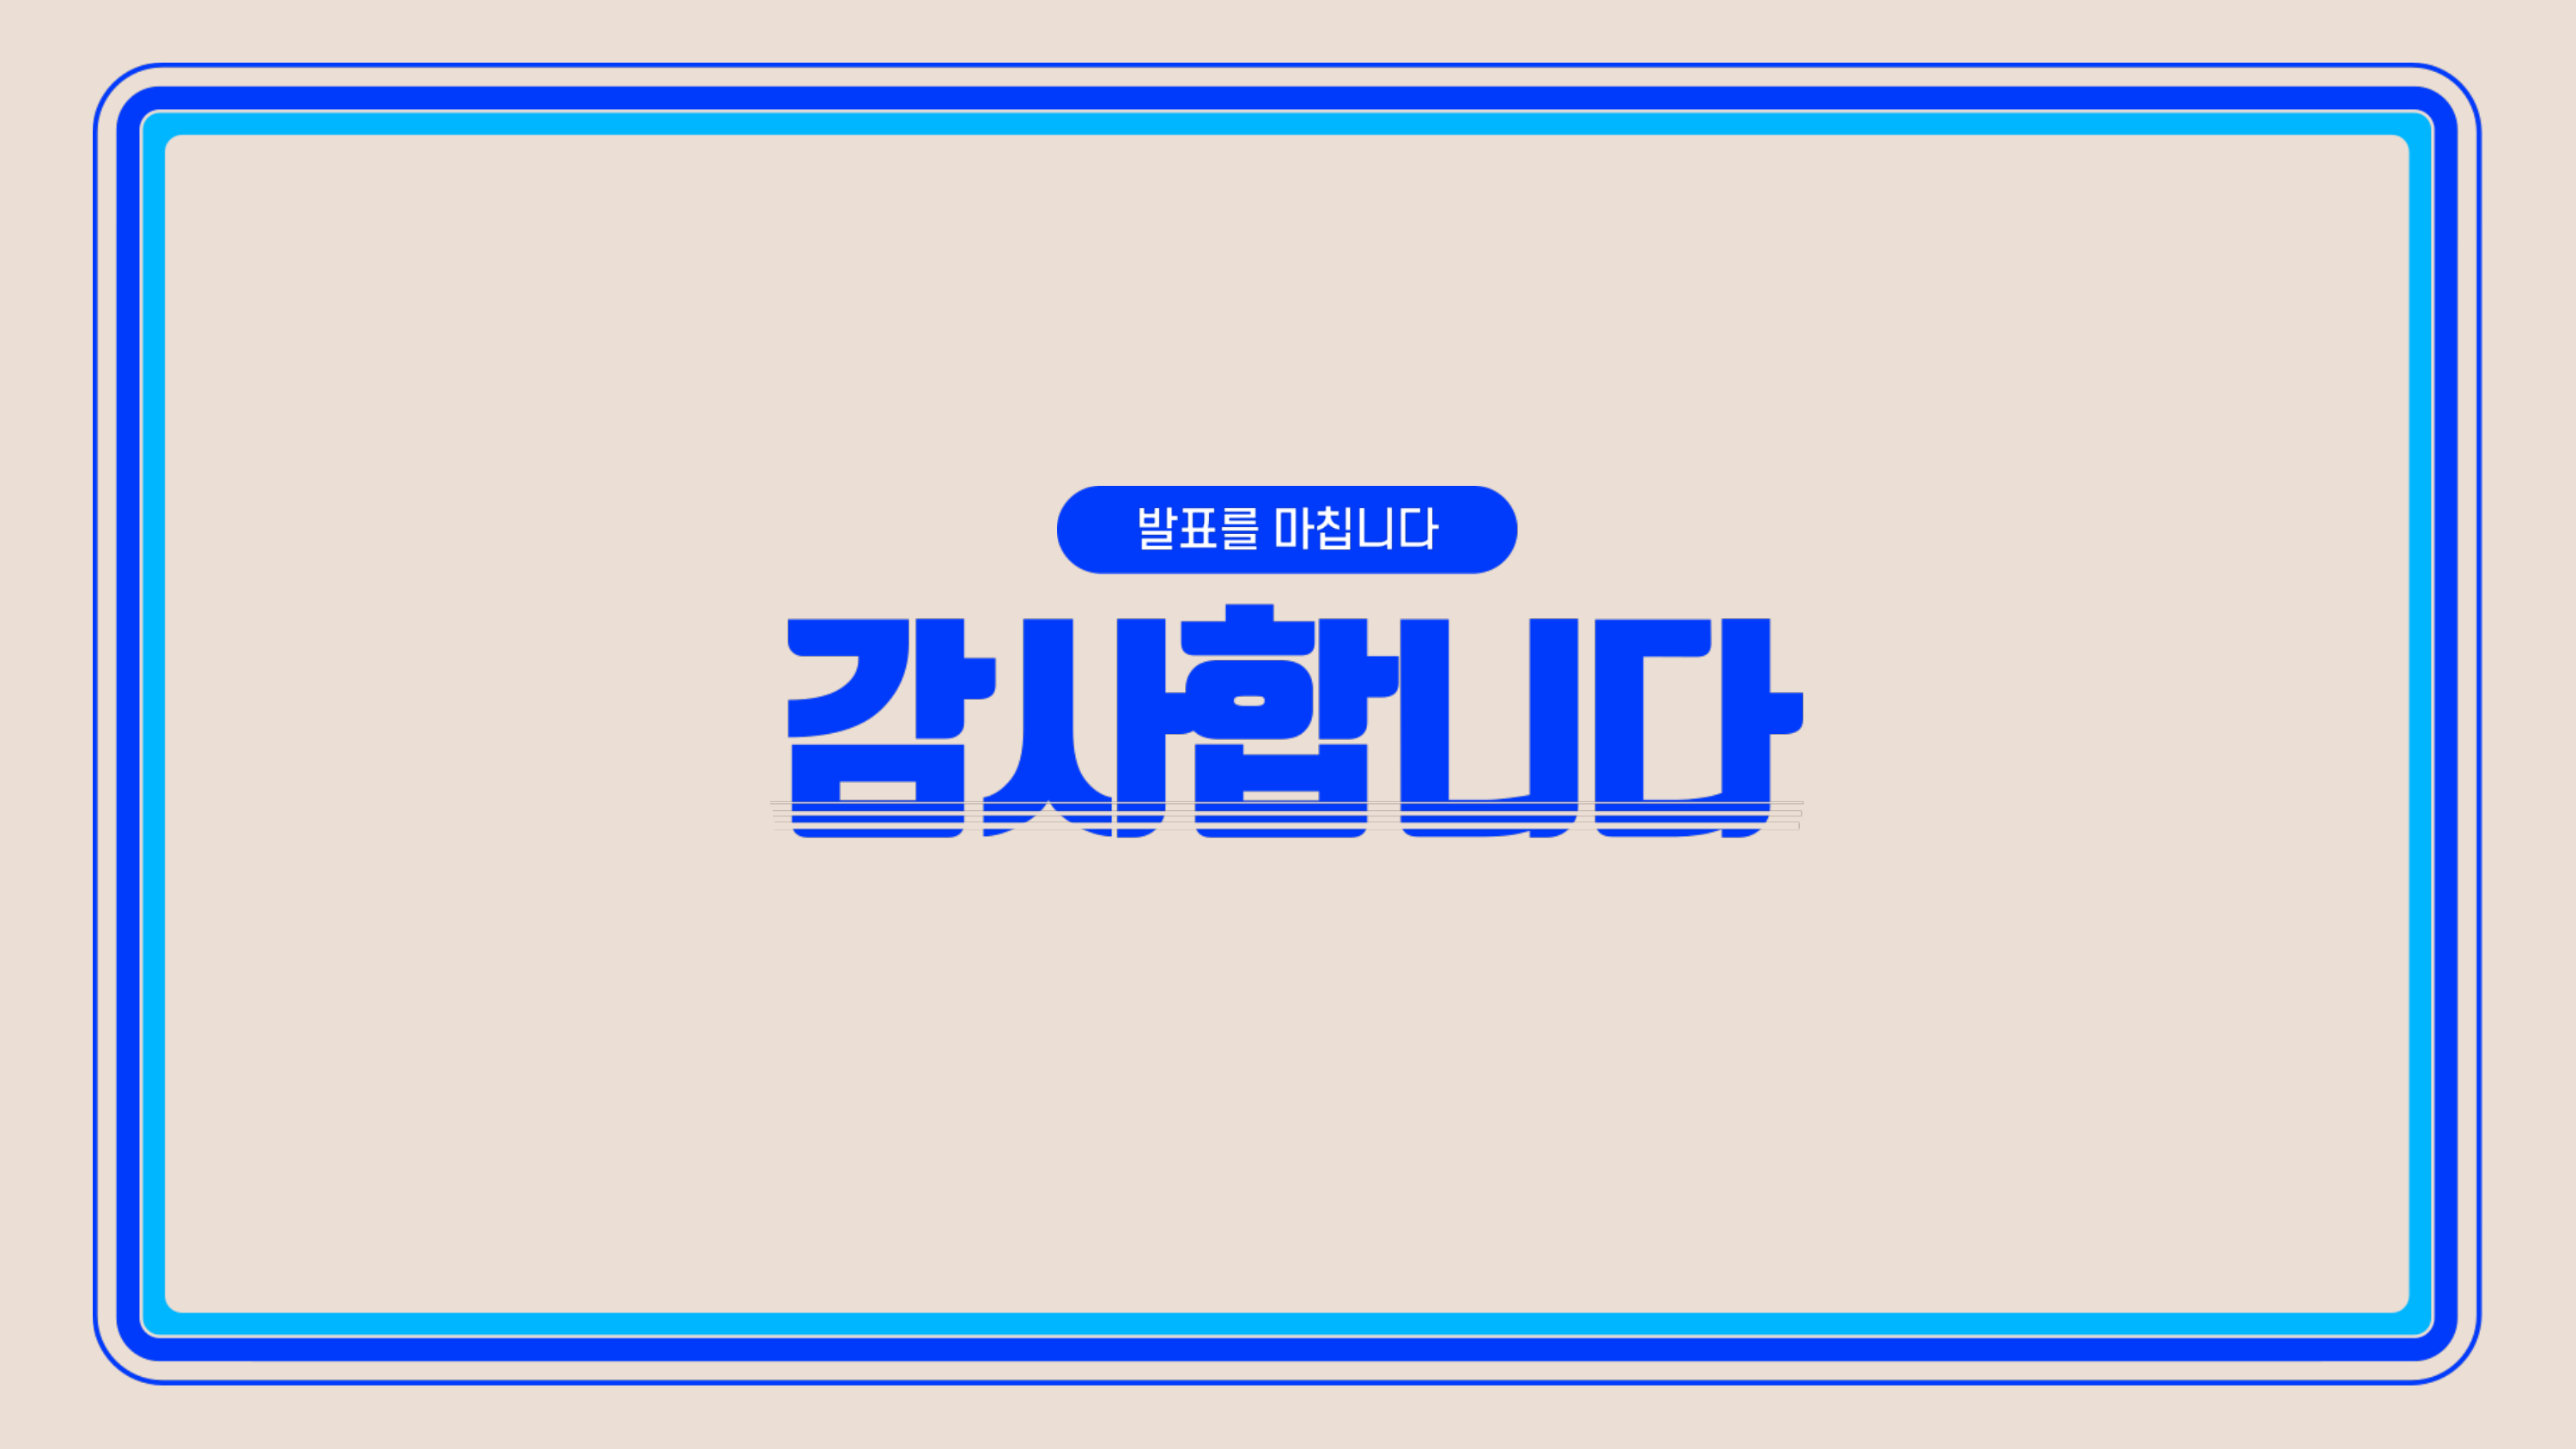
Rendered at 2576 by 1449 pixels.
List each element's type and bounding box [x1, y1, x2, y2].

text_box [770, 798, 1805, 840]
text_box [1056, 485, 1519, 574]
text_box [93, 63, 2482, 1386]
picture [586, 489, 1905, 1000]
